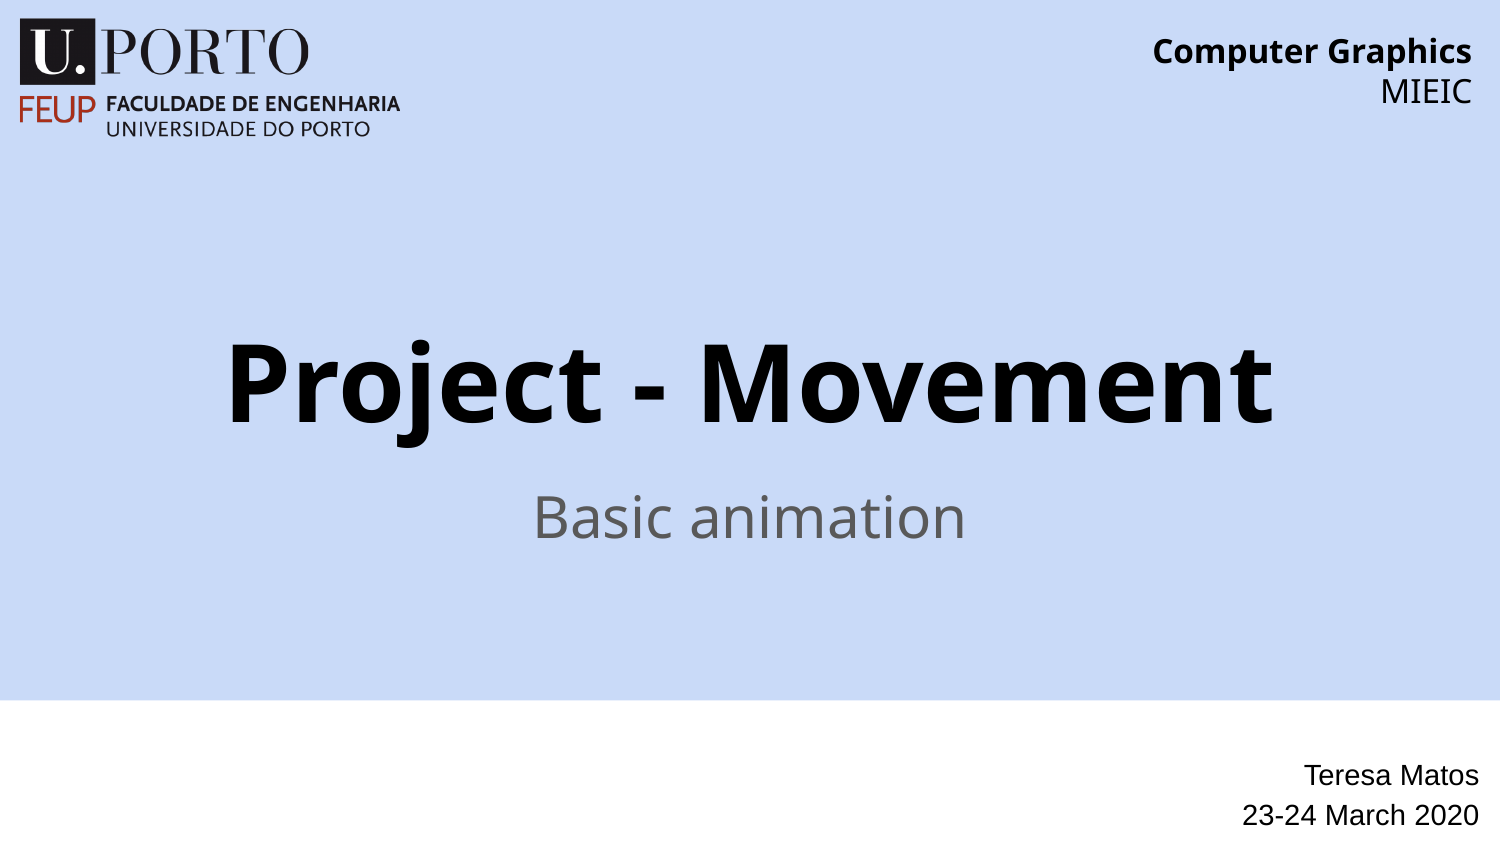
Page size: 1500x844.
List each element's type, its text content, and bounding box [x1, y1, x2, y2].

title Project - Movement [51, 122, 1449, 459]
picture [12, 11, 408, 143]
subtitle Basic animation [51, 464, 1449, 595]
text_box Computer Graphics MIEIC [696, 15, 1488, 127]
text_box Teresa Matos 23-24 March 2020 [860, 736, 1495, 844]
